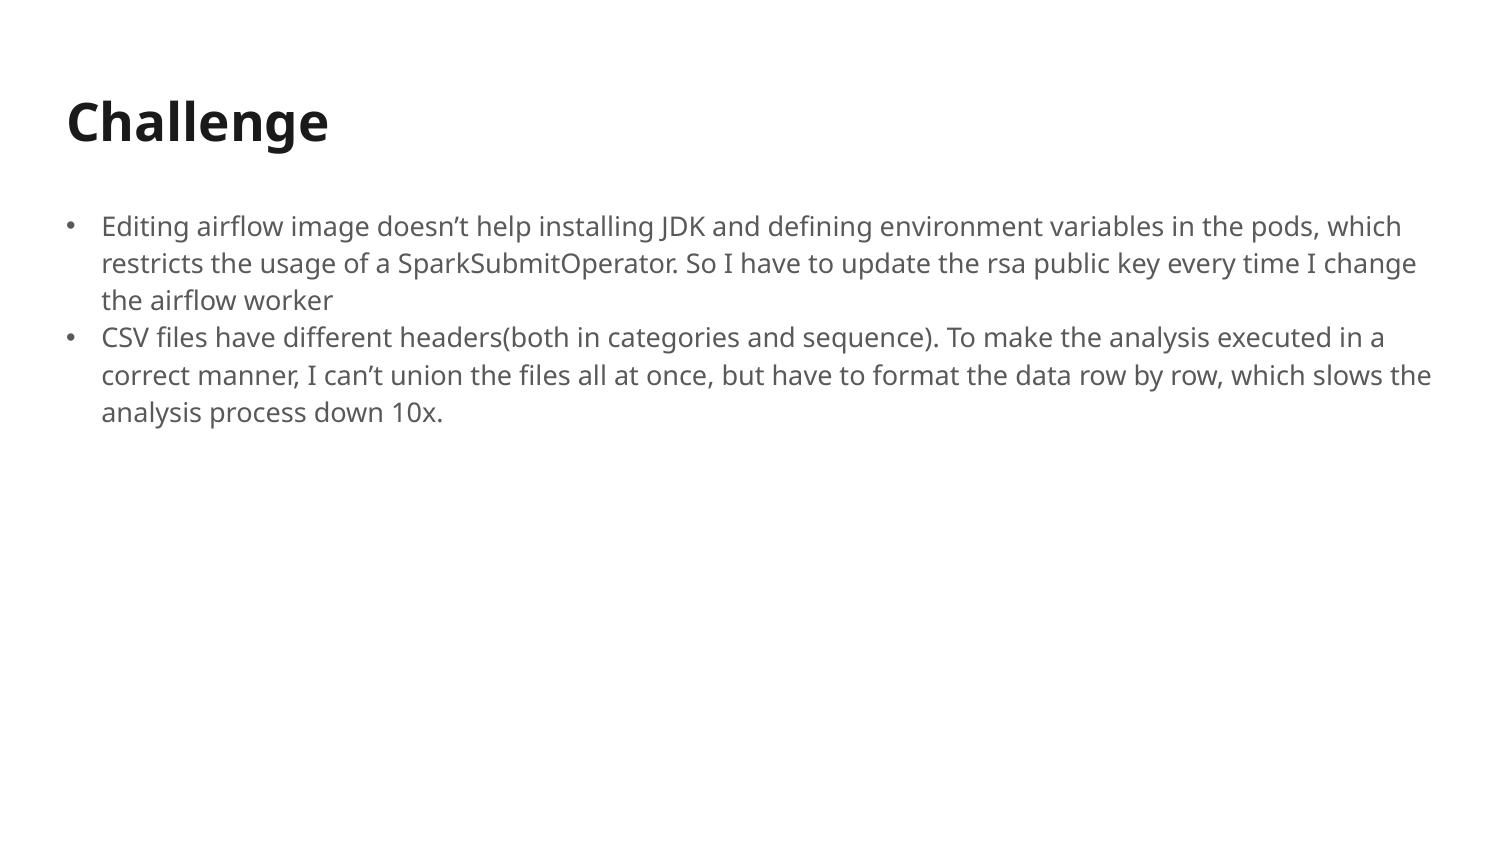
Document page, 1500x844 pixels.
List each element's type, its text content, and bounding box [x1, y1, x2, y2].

list Editing airflow image doesn’t help installing JDK and defining environment variables in the pods, which restricts the usage of a SparkSubmitOperator. So I have to update the rsa public key every time I change the airflow worker CSV files have different headers(both in categories and sequence). To make the analysis executed in a correct manner, I can’t union the files all at once, but have to format the data row by row, which slows the analysis process down 10x. [51, 189, 1449, 750]
title Challenge [51, 72, 1449, 167]
text_box [374, 397, 1125, 447]
